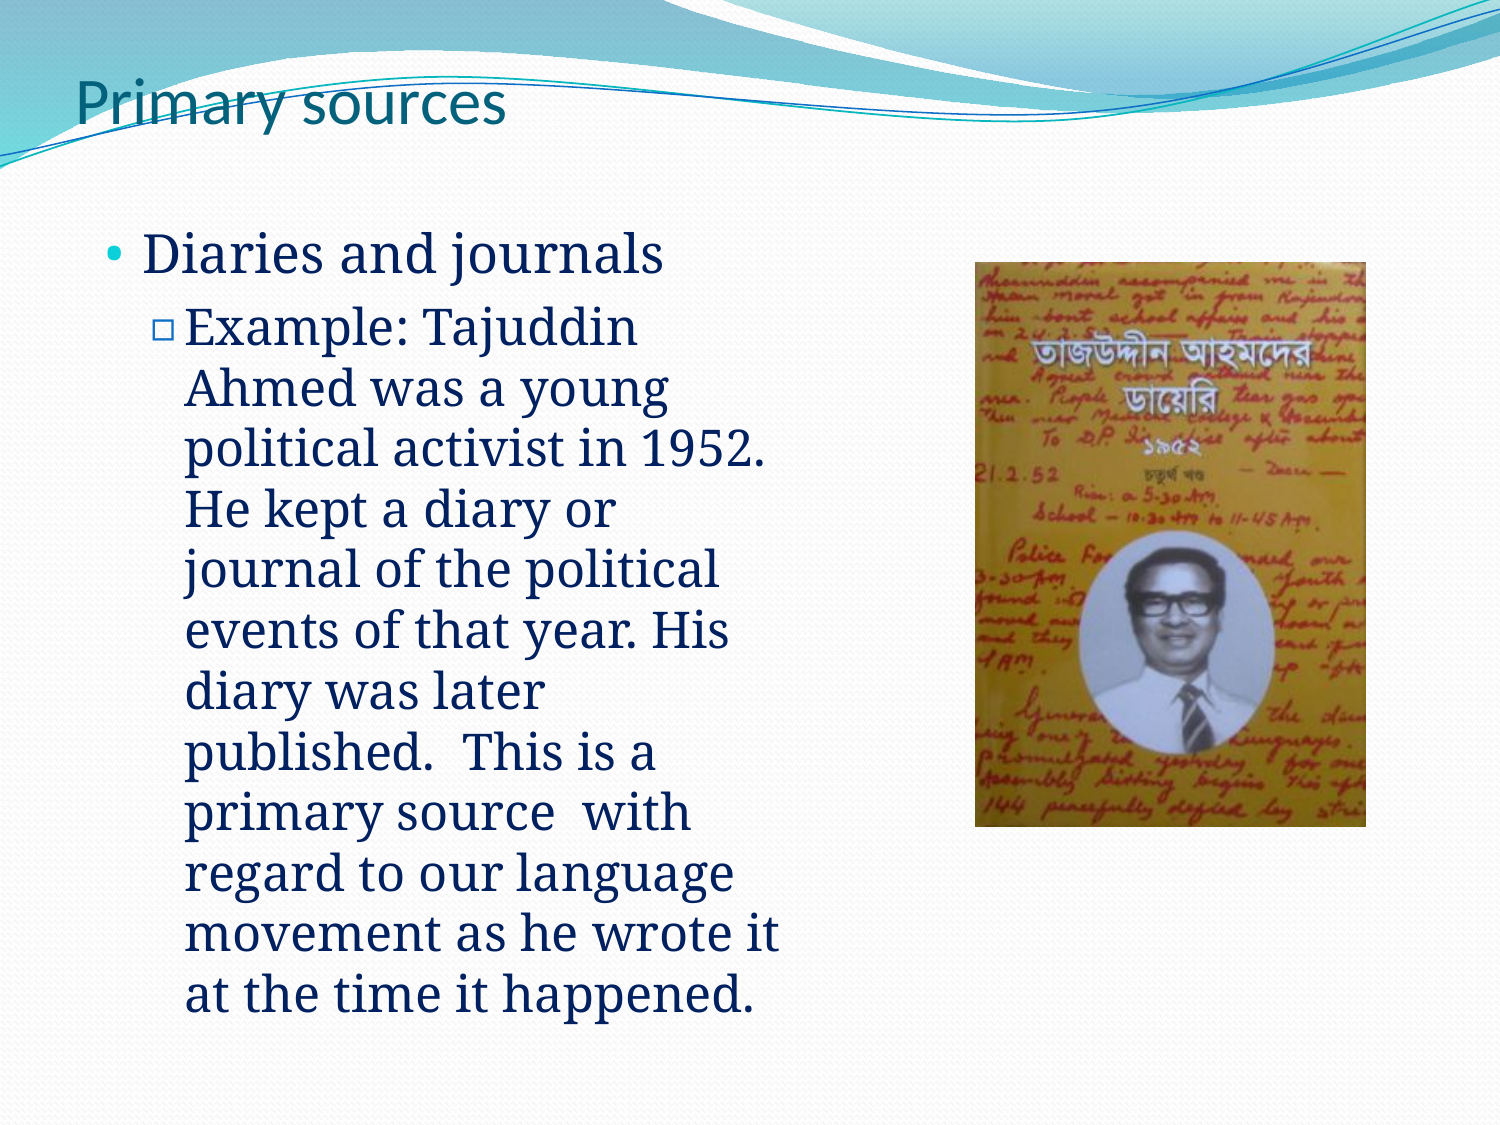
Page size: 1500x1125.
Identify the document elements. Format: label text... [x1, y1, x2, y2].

title Primary sources [75, 50, 1425, 138]
picture [974, 262, 1366, 827]
list Diaries and journals Example: Tajuddin Ahmed was a young political activist in 1952. He kept a diary or journal of the political events of that year. His diary was later published. This is a primary source with regard to our language movement as he wrote it at the time it happened. [75, 212, 813, 1038]
